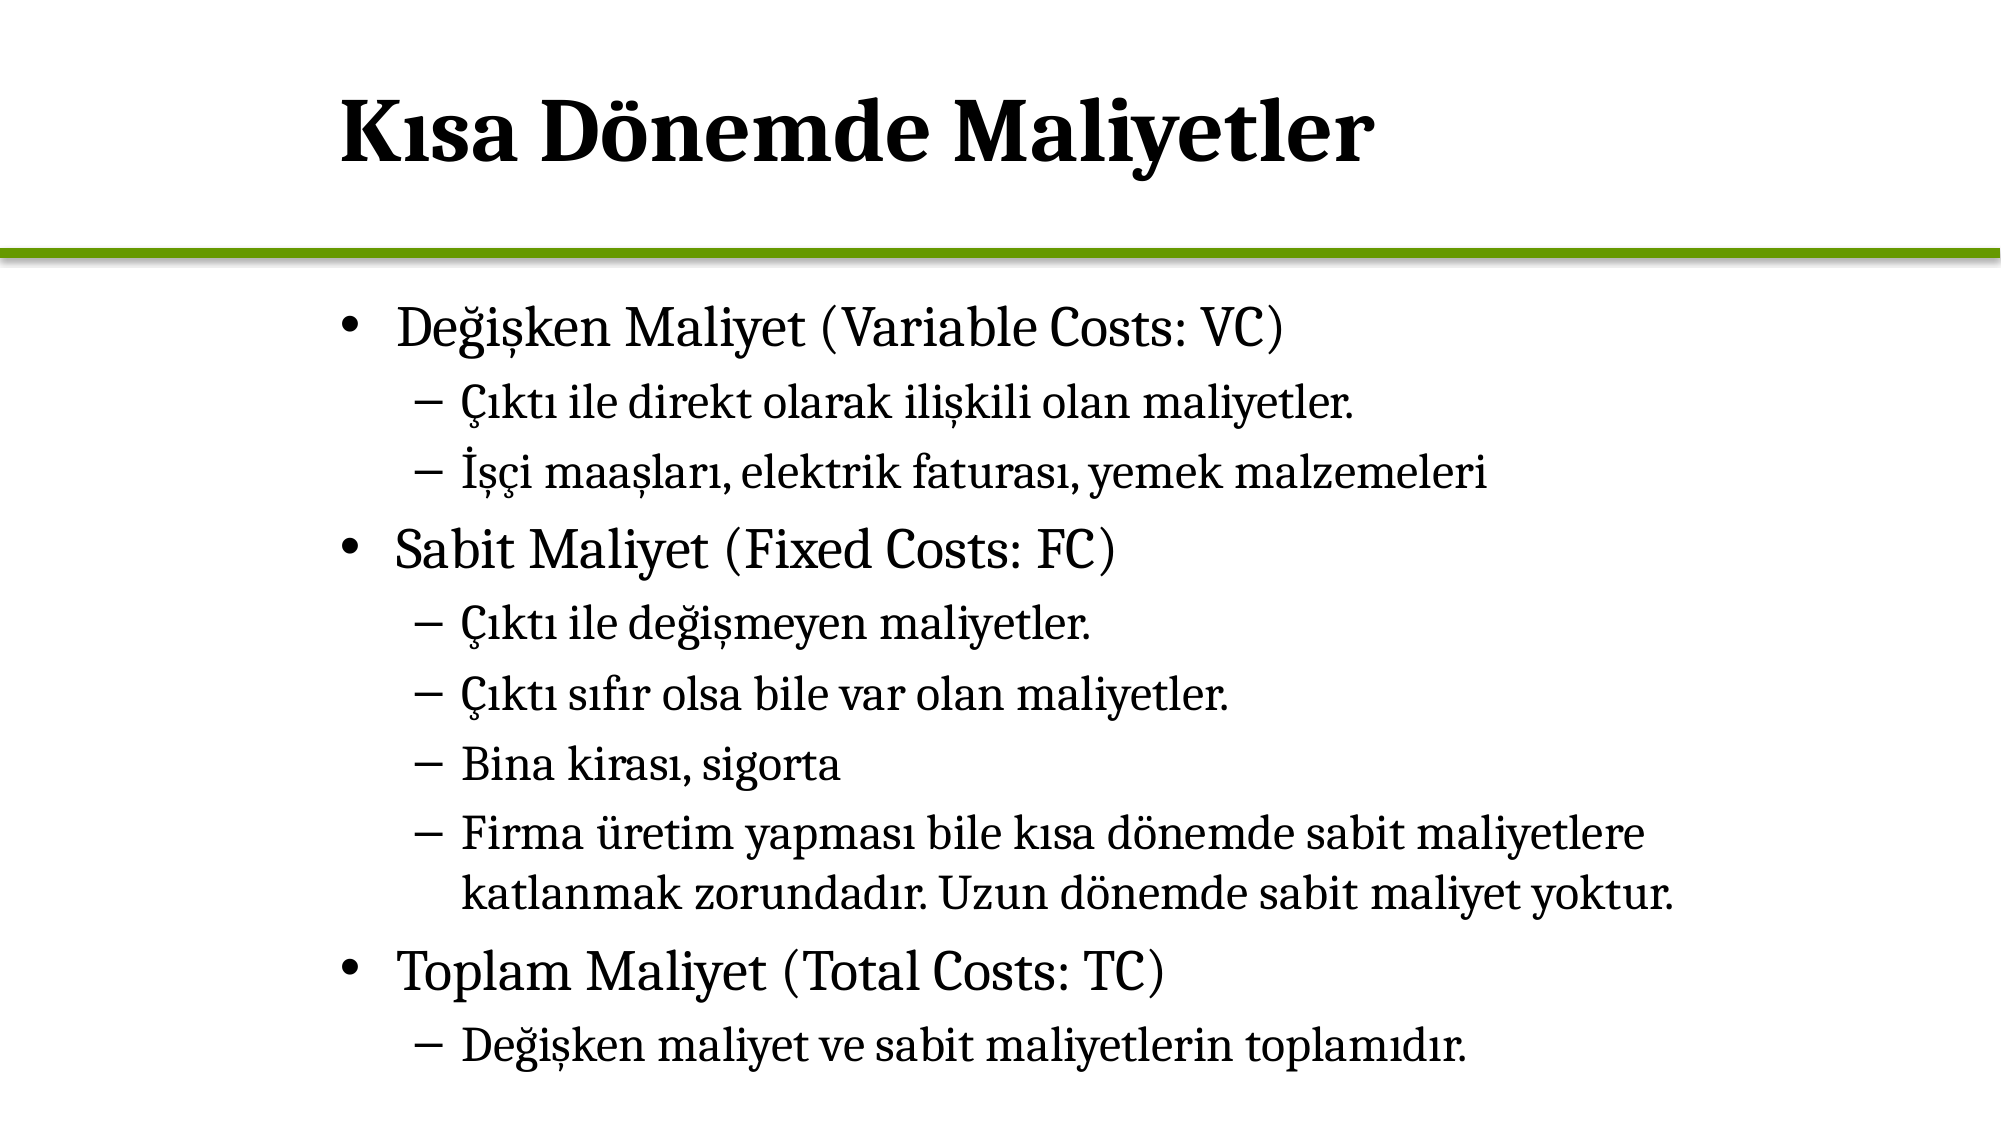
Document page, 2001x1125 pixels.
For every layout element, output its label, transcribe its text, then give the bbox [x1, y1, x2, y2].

title Kısa Dönemde Maliyetler [324, 0, 1675, 251]
list Değişken Maliyet (Variable Costs: VC) Çıktı ile direkt olarak ilişkili olan maliyetler. İşçi maaşları, elektrik faturası, yemek malzemeleri Sabit Maliyet (Fixed Costs: FC) Çıktı ile değişmeyen maliyetler. Çıktı sıfır olsa bile var olan maliyetler. Bina kirası, sigorta Firma üretim yapması bile kısa dönemde sabit maliyetlere katlanmak zorundadır. Uzun dönemde sabit maliyet yoktur. Toplam Maliyet (Total Costs: TC) Değişken maliyet ve sabit maliyetlerin toplamıdır. [324, 280, 1892, 1085]
